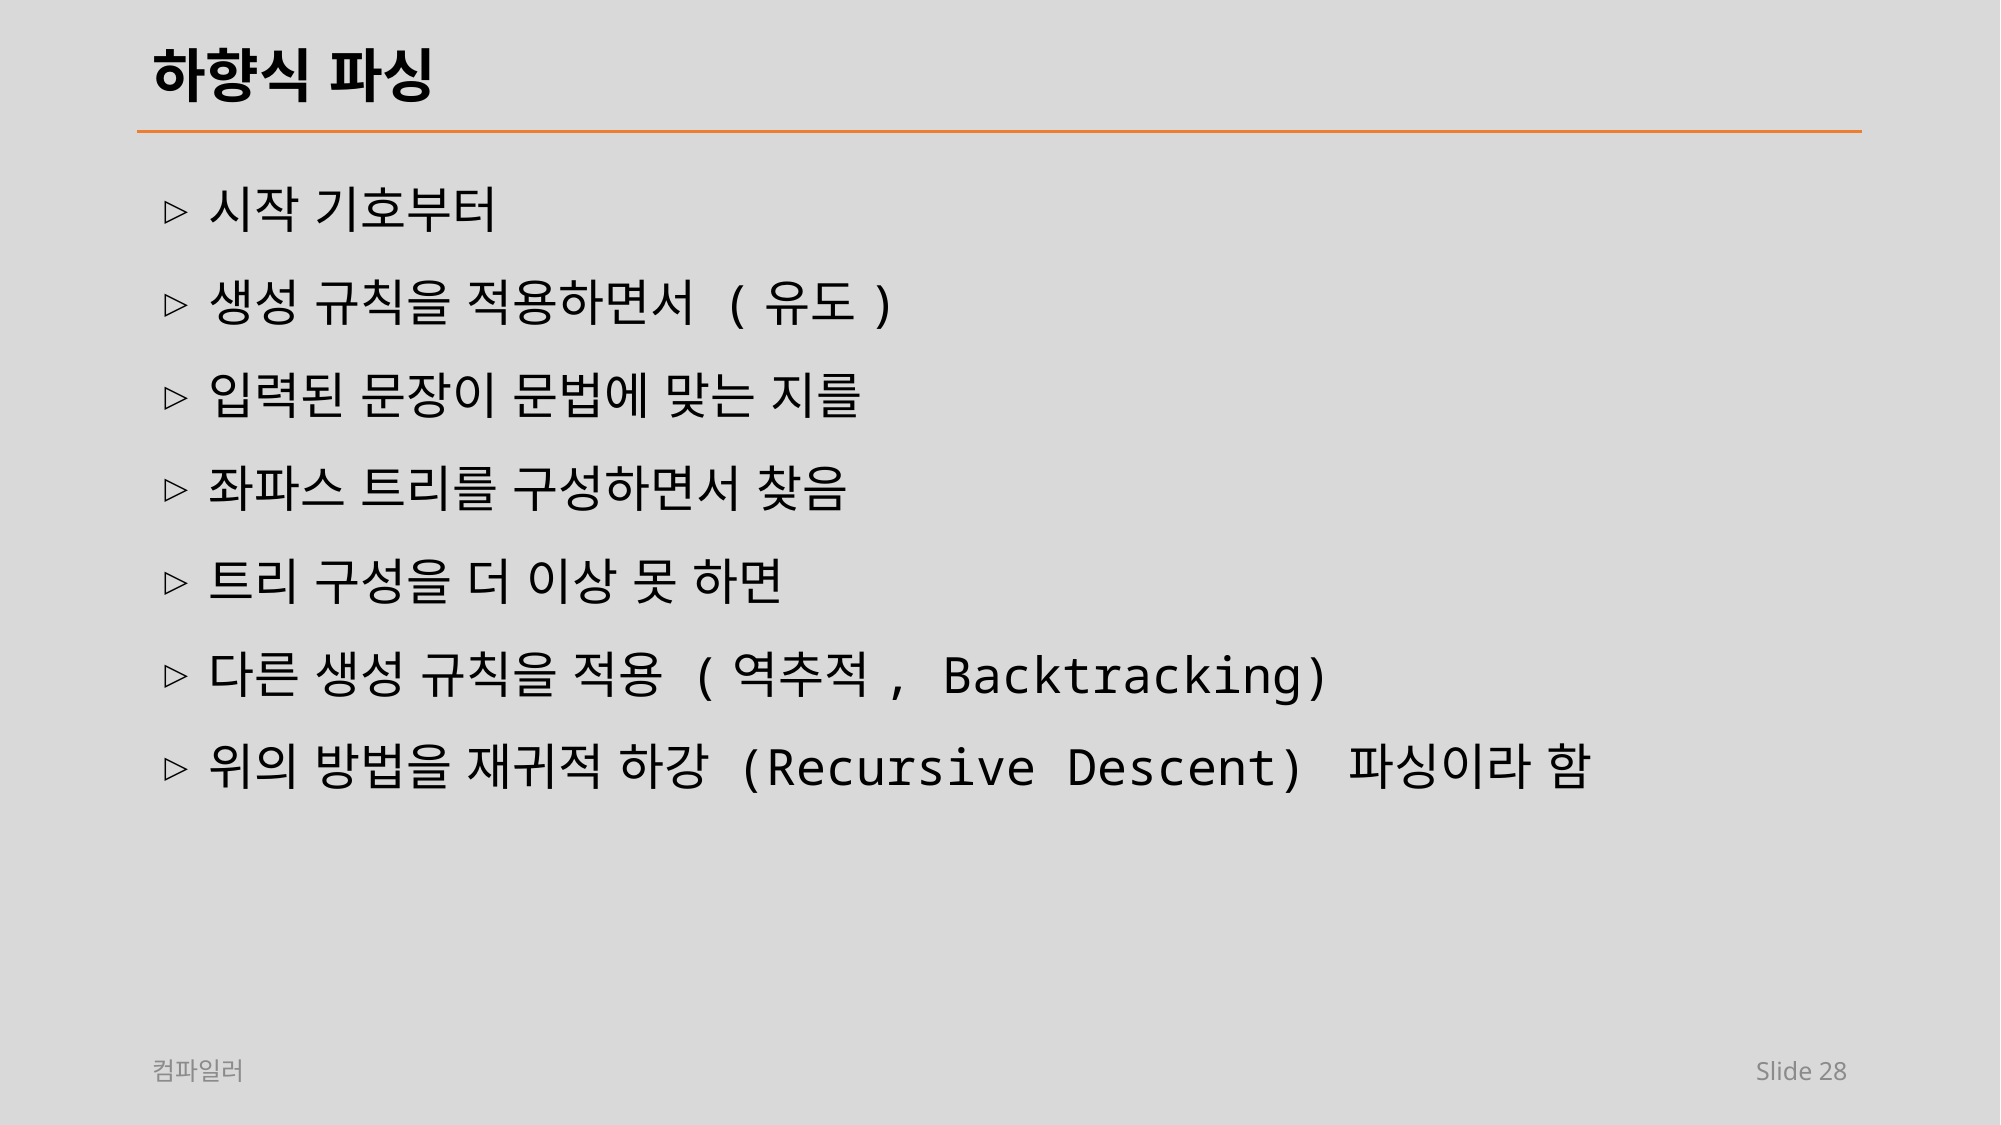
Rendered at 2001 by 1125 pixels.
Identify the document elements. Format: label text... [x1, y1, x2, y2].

footer 컴파일러 [137, 1040, 531, 1101]
slide_number Slide 28 [1412, 1042, 1863, 1103]
title 하향식 파싱 [137, 33, 1863, 124]
list 시작 기호부터 생성 규칙을 적용하면서 (유도) 입력된 문장이 문법에 맞는 지를 좌파스 트리를 구성하면서 찾음 트리 구성을 더 이상 못 하면 다른 생성 규칙을 적용 (역추적, Backtracking) 위의 방법을 재귀적 하강 (Recursive Descent) 파싱이라 함 [137, 159, 1863, 1014]
